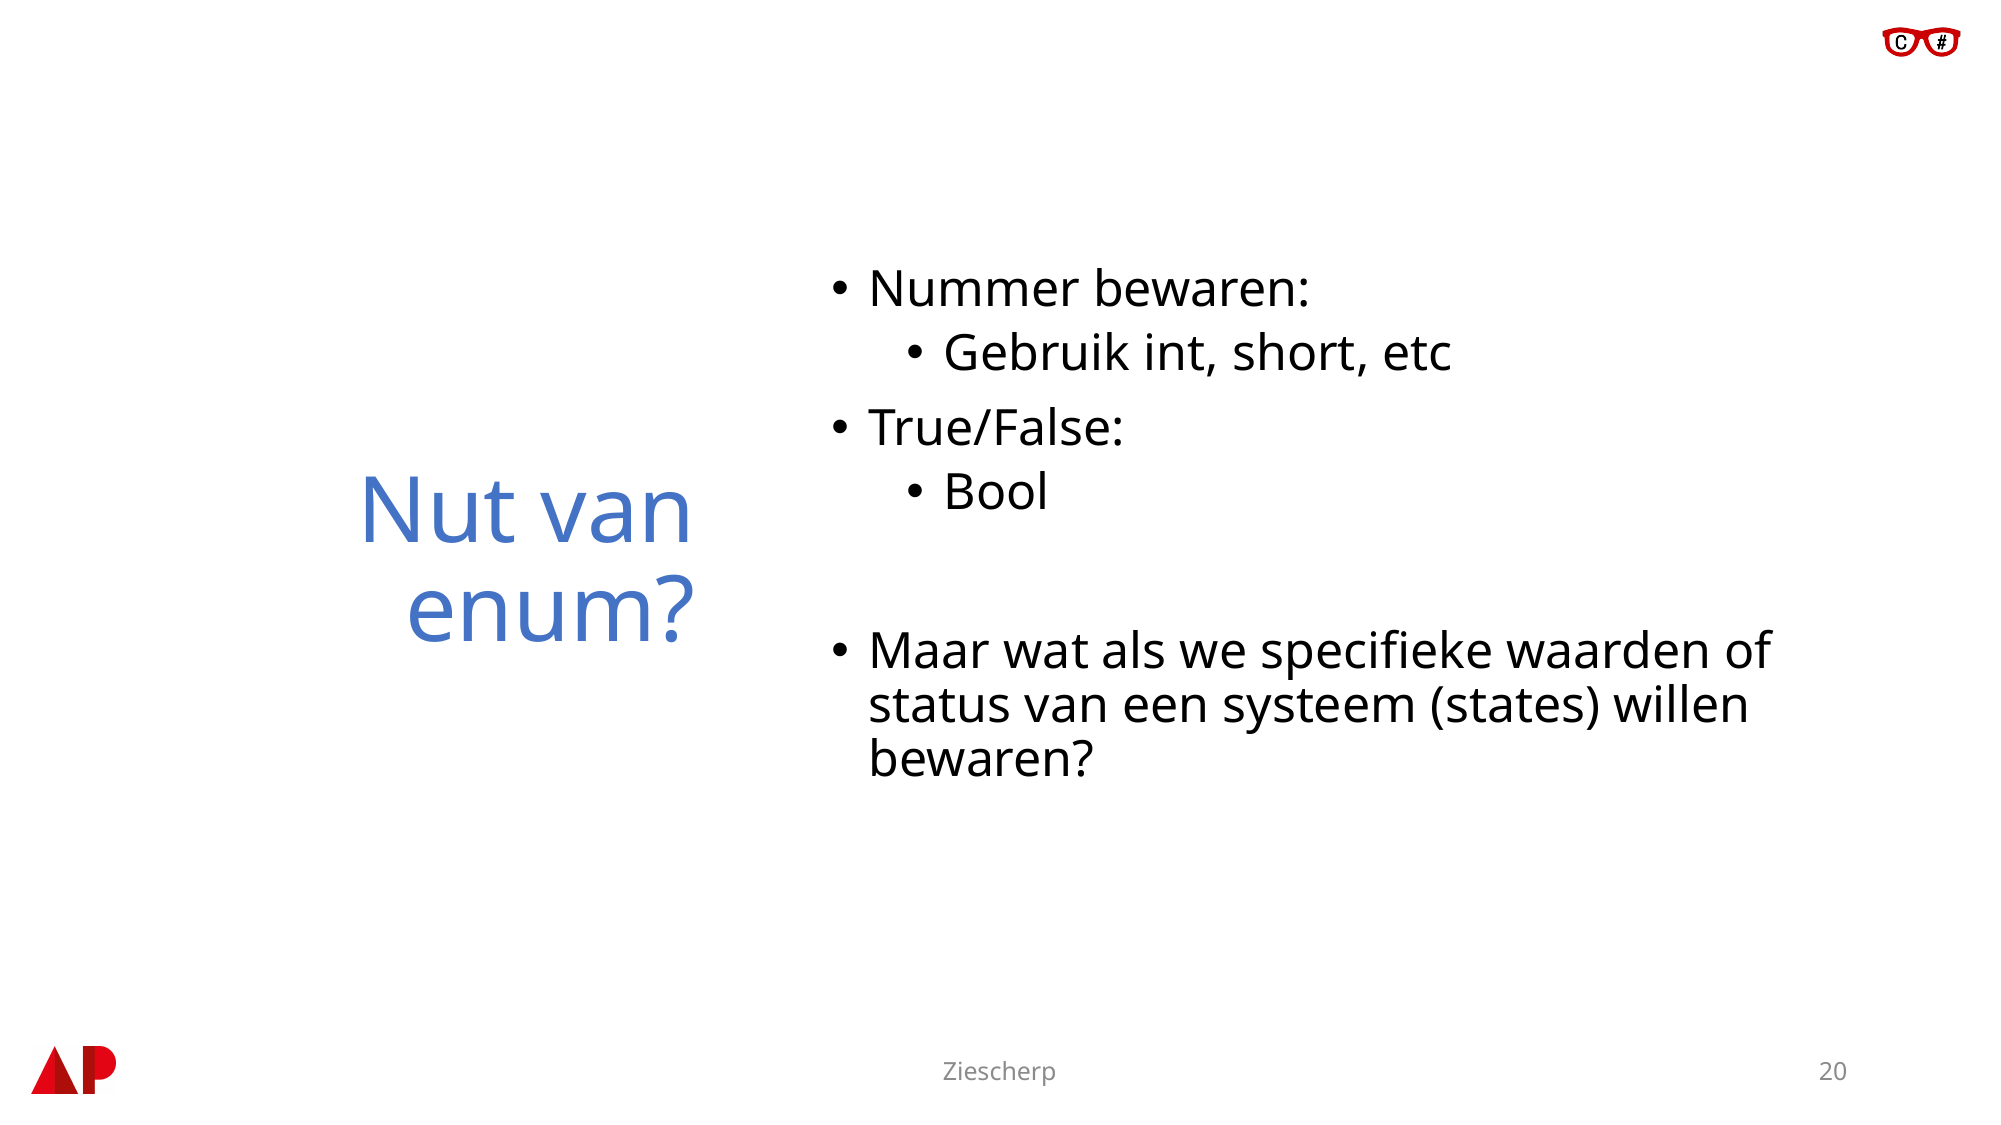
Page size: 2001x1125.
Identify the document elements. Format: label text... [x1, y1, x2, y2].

picture [31, 1046, 116, 1094]
footer Ziescherp [662, 1042, 1338, 1103]
list Nummer bewaren: Gebruik int, short, etc True/False: Bool Maar wat als we specifieke waarden of status van een systeem (states) willen bewaren? [816, 158, 1863, 967]
picture [1879, 0, 1964, 85]
title Nut van enum? [137, 158, 711, 967]
slide_number 20 [1412, 1042, 1863, 1103]
